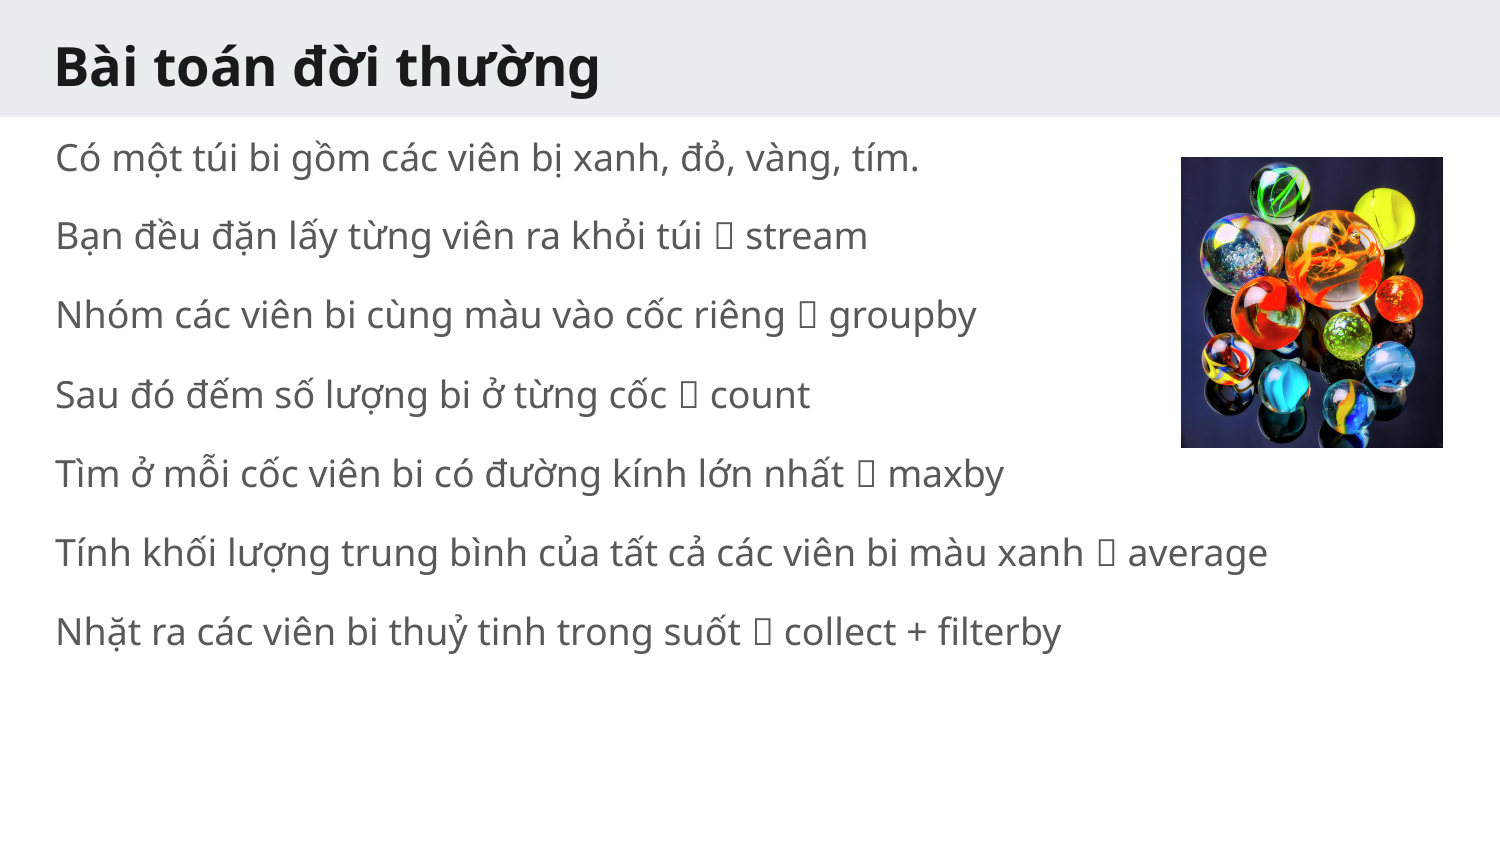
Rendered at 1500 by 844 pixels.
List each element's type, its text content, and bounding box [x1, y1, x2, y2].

title Bài toán đời thường [38, 17, 1467, 106]
list Có một túi bi gồm các viên bị xanh, đỏ, vàng, tím. Bạn đều đặn lấy từng viên ra khỏi túi  stream Nhóm các viên bi cùng màu vào cốc riêng  groupby Sau đó đếm số lượng bi ở từng cốc  count Tìm ở mỗi cốc viên bi có đường kính lớn nhất  maxby Tính khối lượng trung bình của tất cả các viên bi màu xanh  average Nhặt ra các viên bi thuỷ tinh trong suốt  collect + filterby [21, 109, 1469, 808]
picture [1180, 157, 1443, 448]
